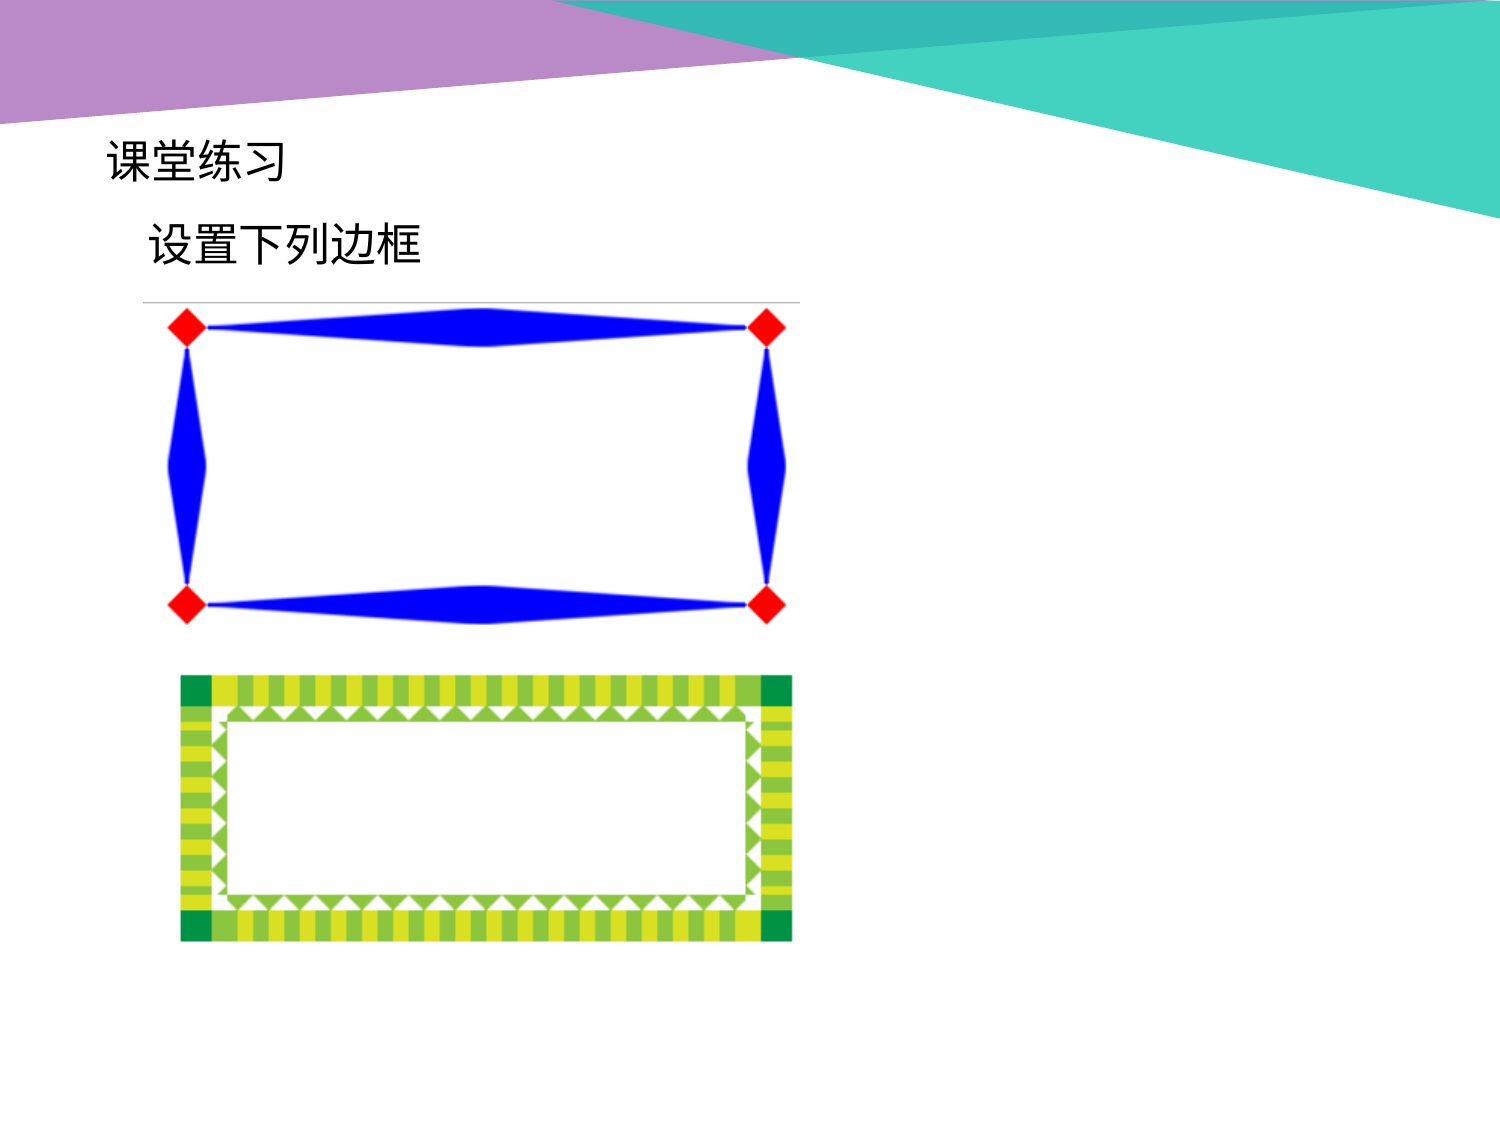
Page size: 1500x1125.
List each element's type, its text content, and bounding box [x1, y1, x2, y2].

text_box 课堂练习 设置下列边框 [91, 98, 1356, 648]
picture [143, 653, 827, 973]
picture [143, 302, 800, 628]
